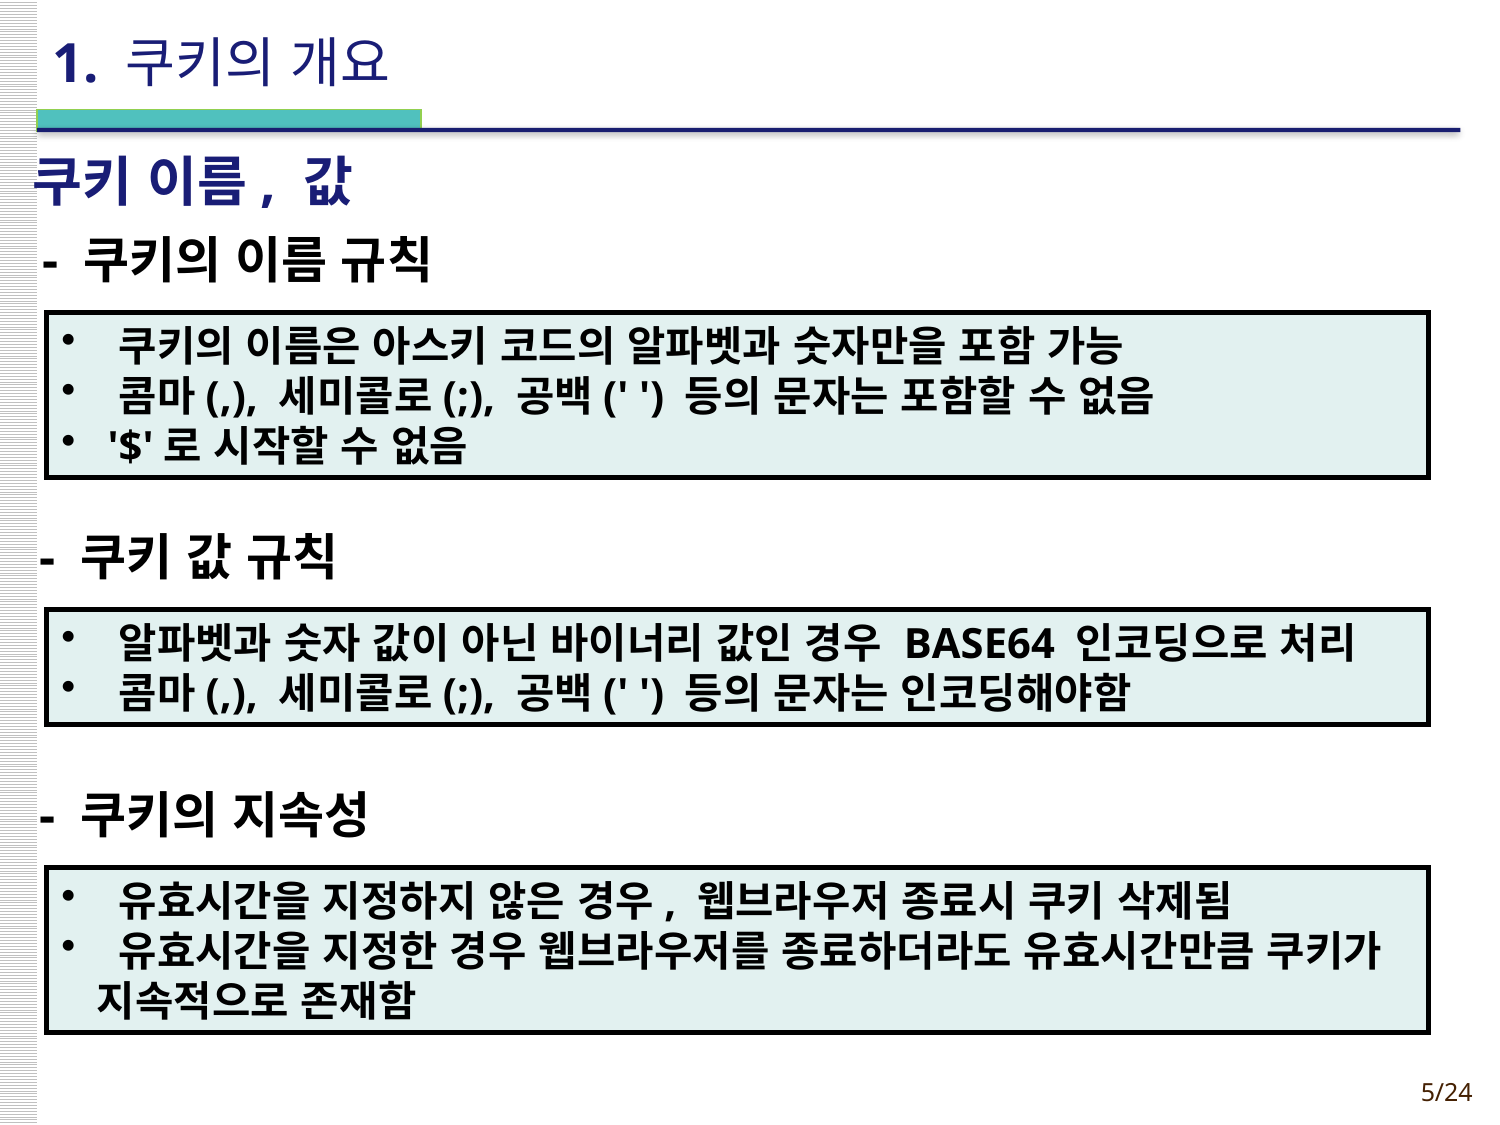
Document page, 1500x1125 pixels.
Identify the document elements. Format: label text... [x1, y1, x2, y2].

text_box 쿠키의 이름은 아스키 코드의 알파벳과 숫자만을 포함 가능 콤마(,), 세미콜로(;), 공백(' ') 등의 문자는 포함할 수 없음 '$'로 시작할 수 없음 [46, 312, 1429, 478]
text_box 유효시간을 지정하지 않은 경우, 웹브라우저 종료시 쿠키 삭제됨 유효시간을 지정한 경우 웹브라우저를 종료하더라도 유효시간만큼 쿠키가 지속적으로 존재함 [46, 867, 1429, 1033]
text_box - 쿠키의 지속성 [24, 776, 386, 852]
text_box 알파벳과 숫자 값이 아닌 바이너리 값인 경우 BASE64 인코딩으로 처리 콤마(,), 세미콜로(;), 공백(' ') 등의 문자는 인코딩해야함 [46, 609, 1429, 725]
title 1. 쿠키의 개요 [37, 13, 1278, 109]
text_box 쿠키 이름, 값 [17, 126, 1382, 233]
text_box - 쿠키 값 규칙 [24, 518, 354, 593]
text_box - 쿠키의 이름 규칙 [27, 221, 449, 296]
